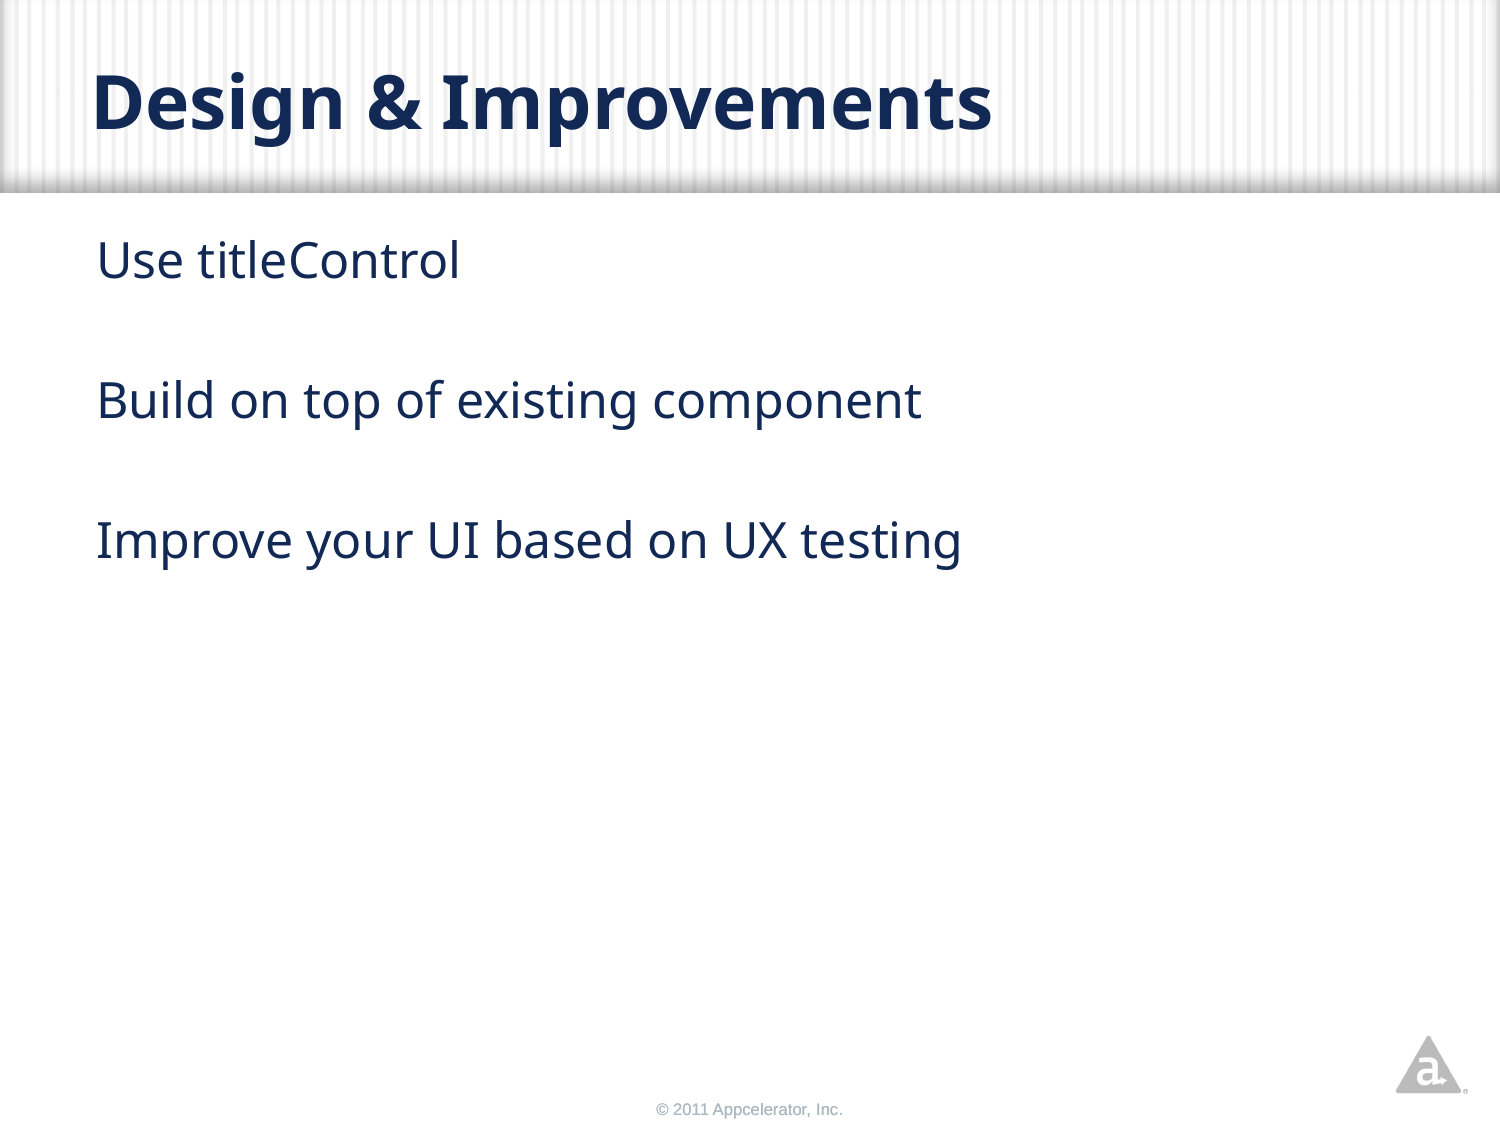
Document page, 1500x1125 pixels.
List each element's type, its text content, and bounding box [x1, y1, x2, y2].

picture [1394, 1035, 1469, 1095]
picture [0, 0, 1500, 194]
list Use titleControl Build on top of existing component Improve your UI based on UX testing [24, 220, 1375, 1100]
